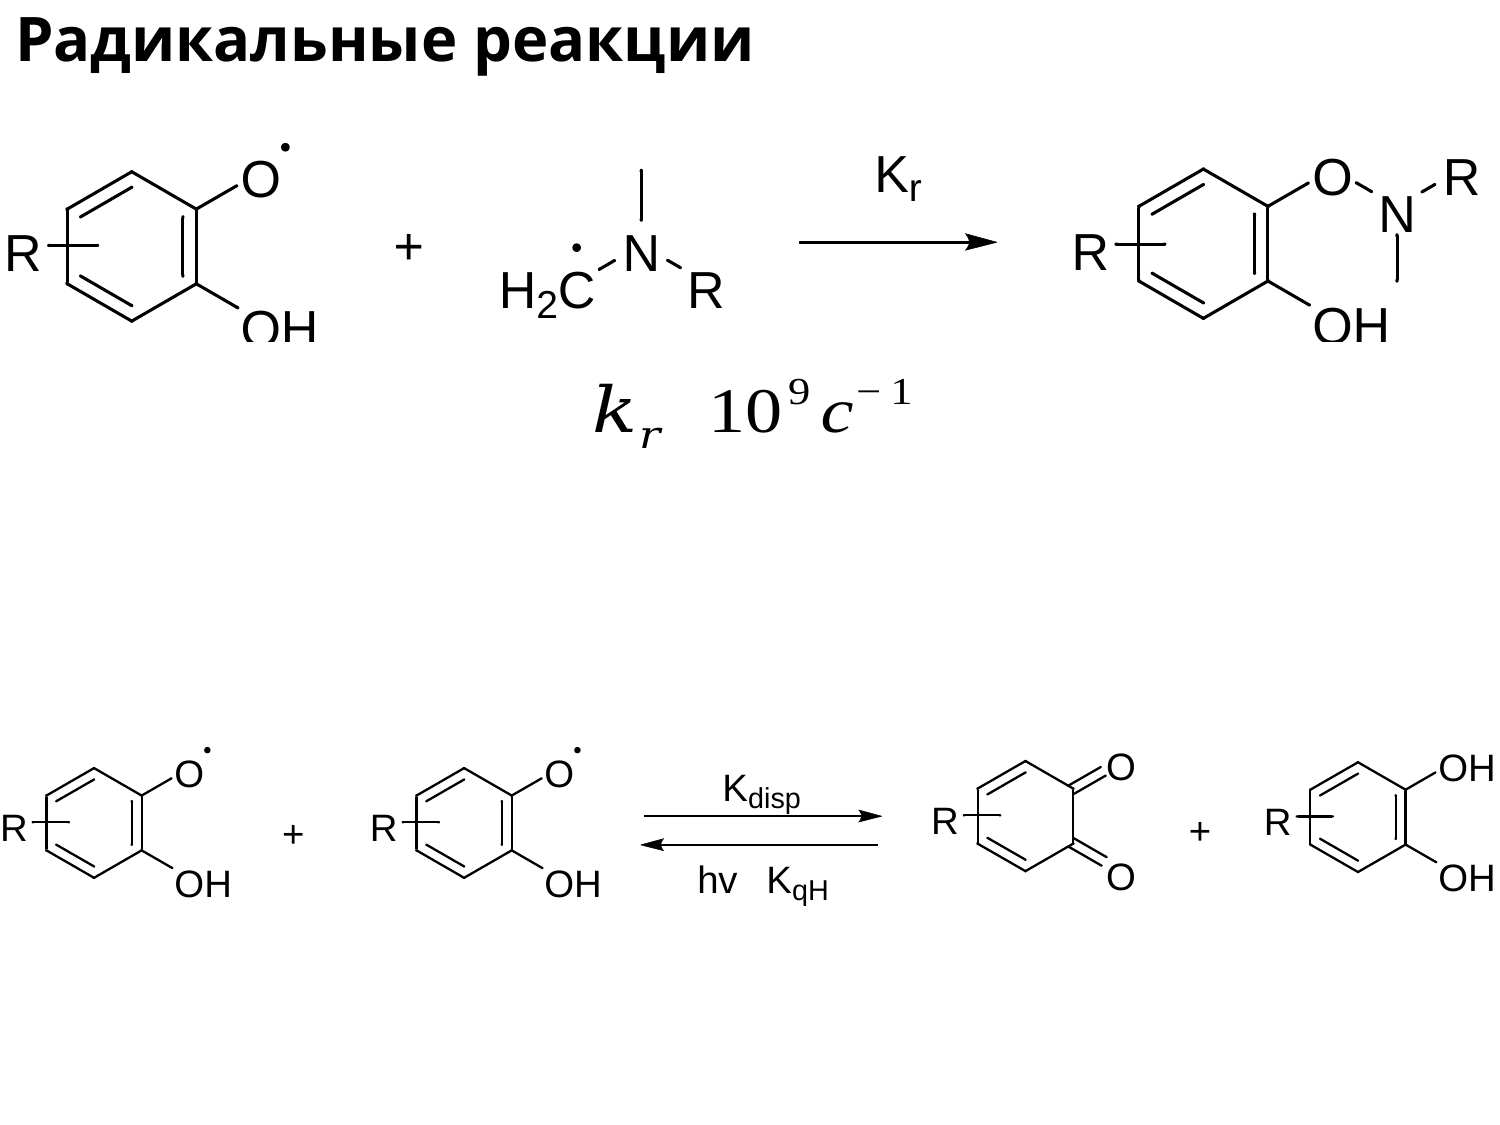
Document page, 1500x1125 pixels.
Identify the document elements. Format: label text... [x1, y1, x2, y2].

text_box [2, 746, 1500, 908]
title Радикальные реакции [0, 0, 1500, 83]
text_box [4, 139, 1500, 342]
